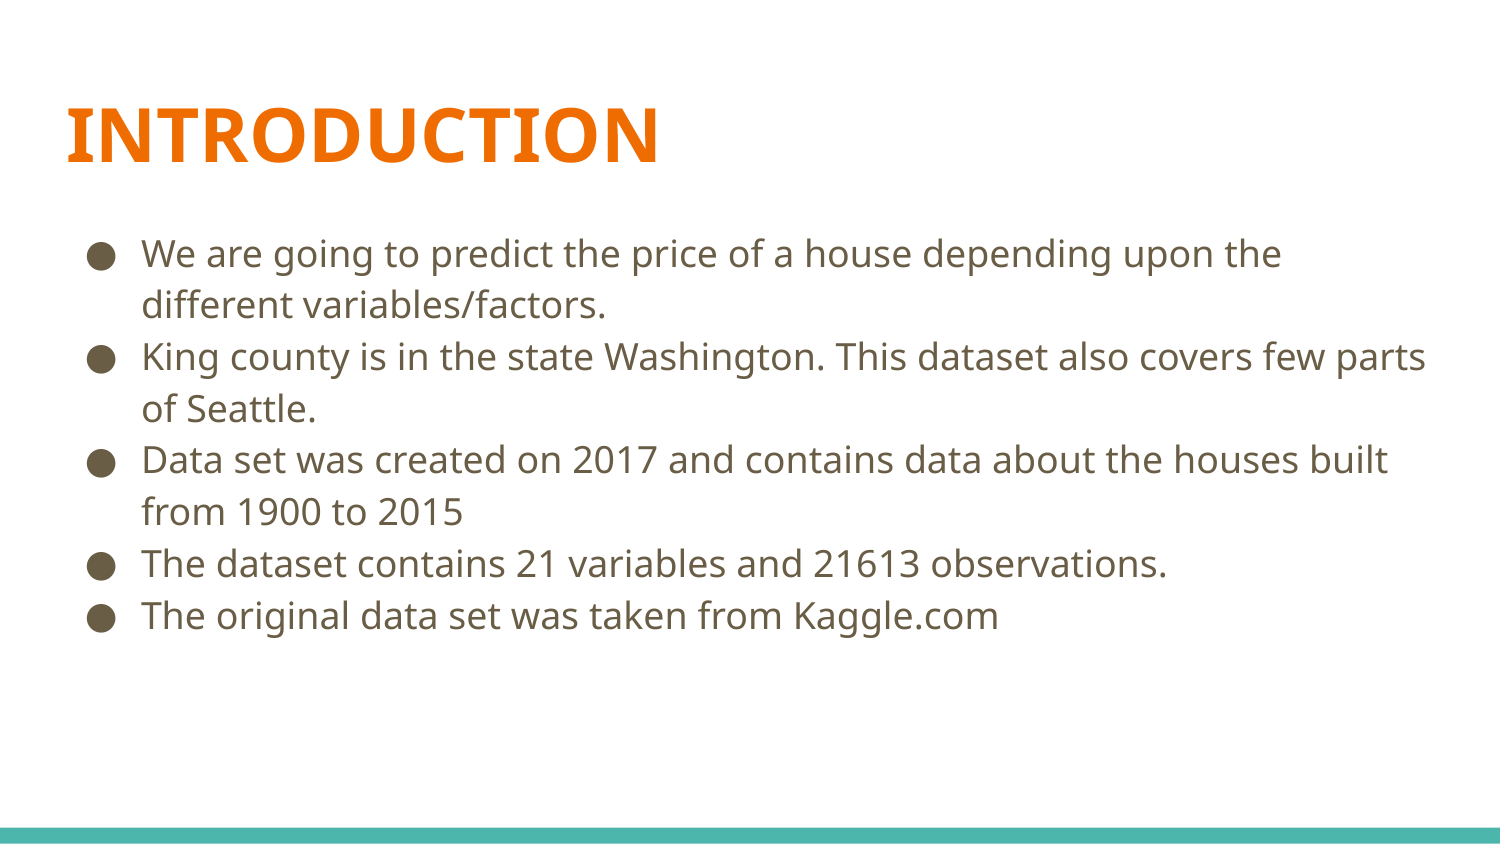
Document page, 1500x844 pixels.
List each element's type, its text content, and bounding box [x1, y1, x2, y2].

title INTRODUCTION [51, 72, 1449, 189]
list We are going to predict the price of a house depending upon the different variables/factors. King county is in the state Washington. This dataset also covers few parts of Seattle. Data set was created on 2017 and contains data about the houses built from 1900 to 2015 The dataset contains 21 variables and 21613 observations. The original data set was taken from Kaggle.com [51, 207, 1449, 750]
